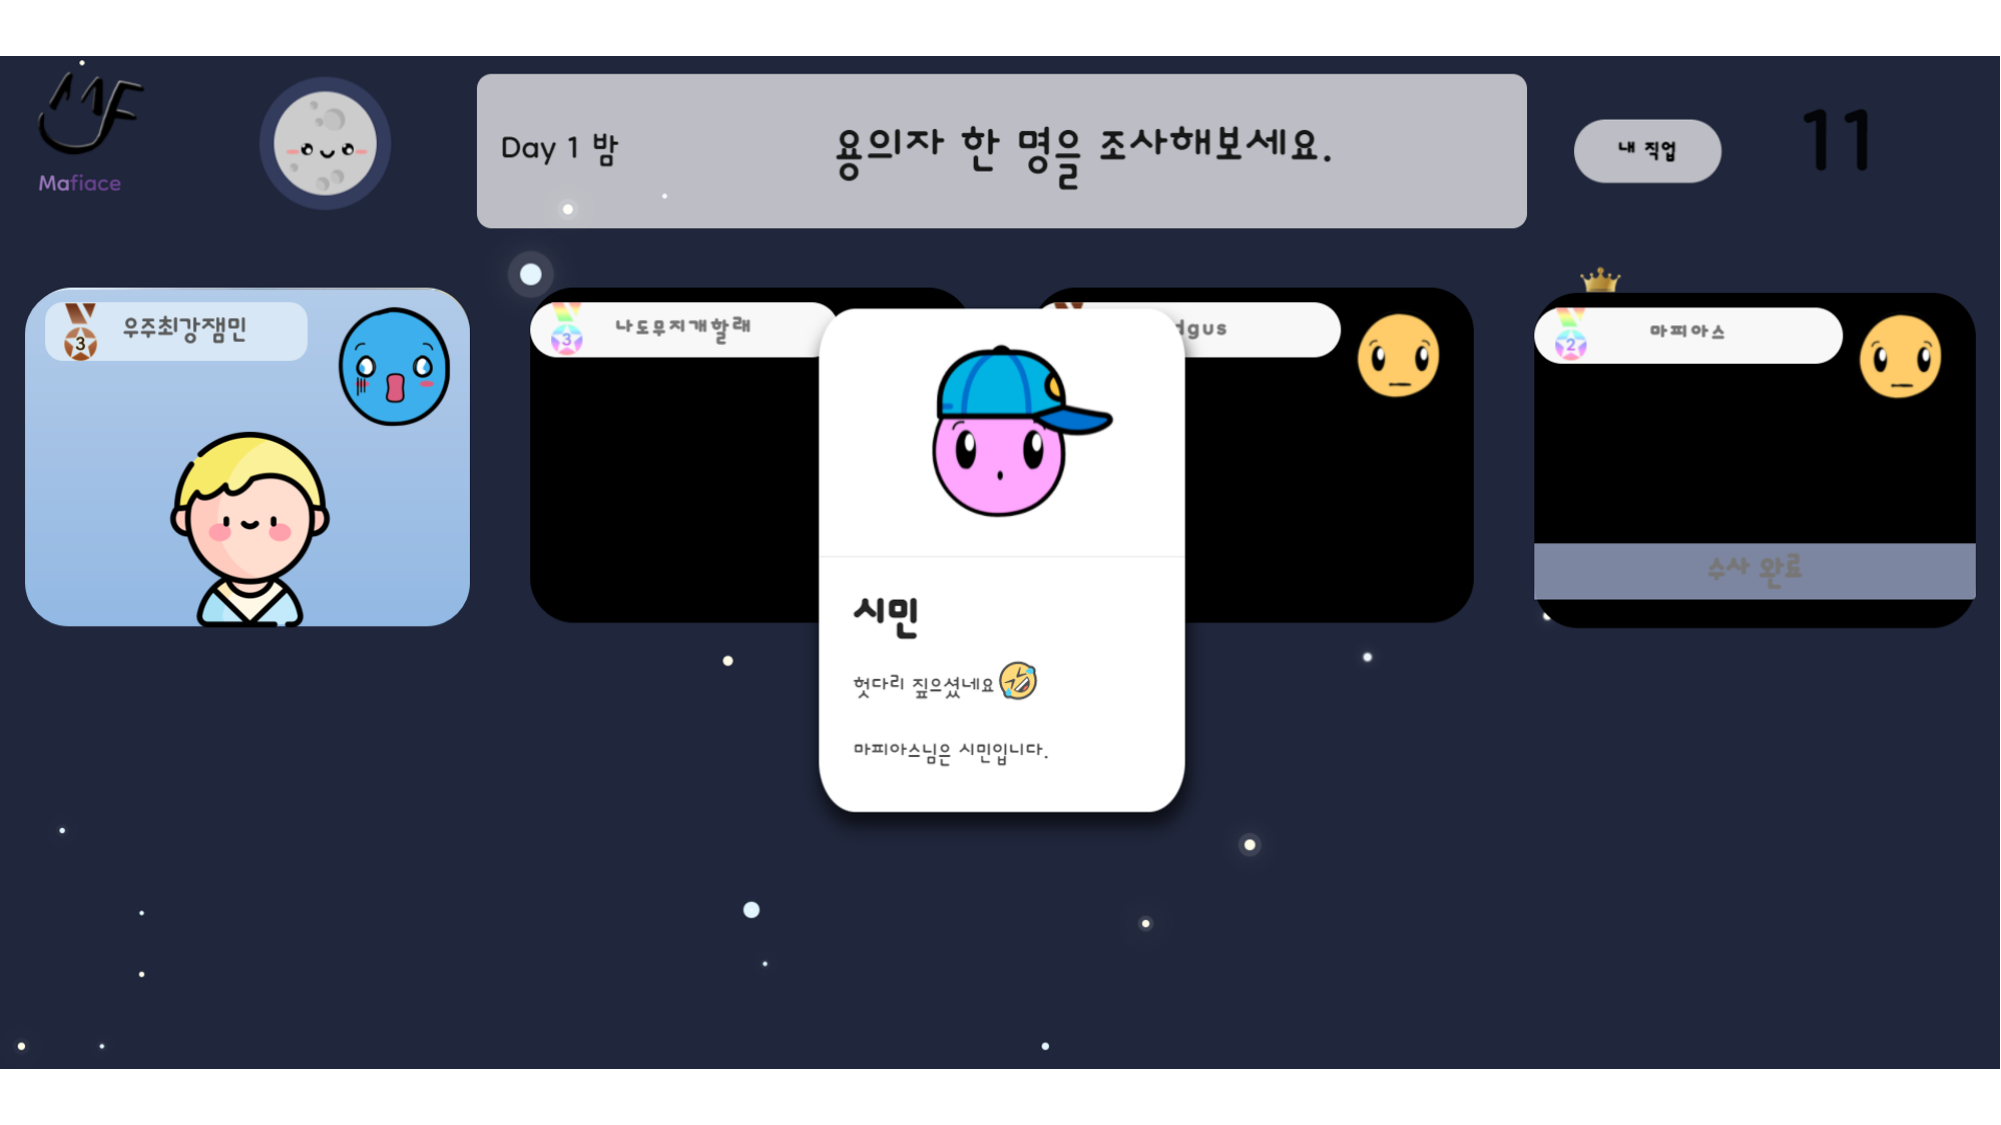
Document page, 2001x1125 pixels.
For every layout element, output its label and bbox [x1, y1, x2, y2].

picture [0, 56, 2000, 1069]
